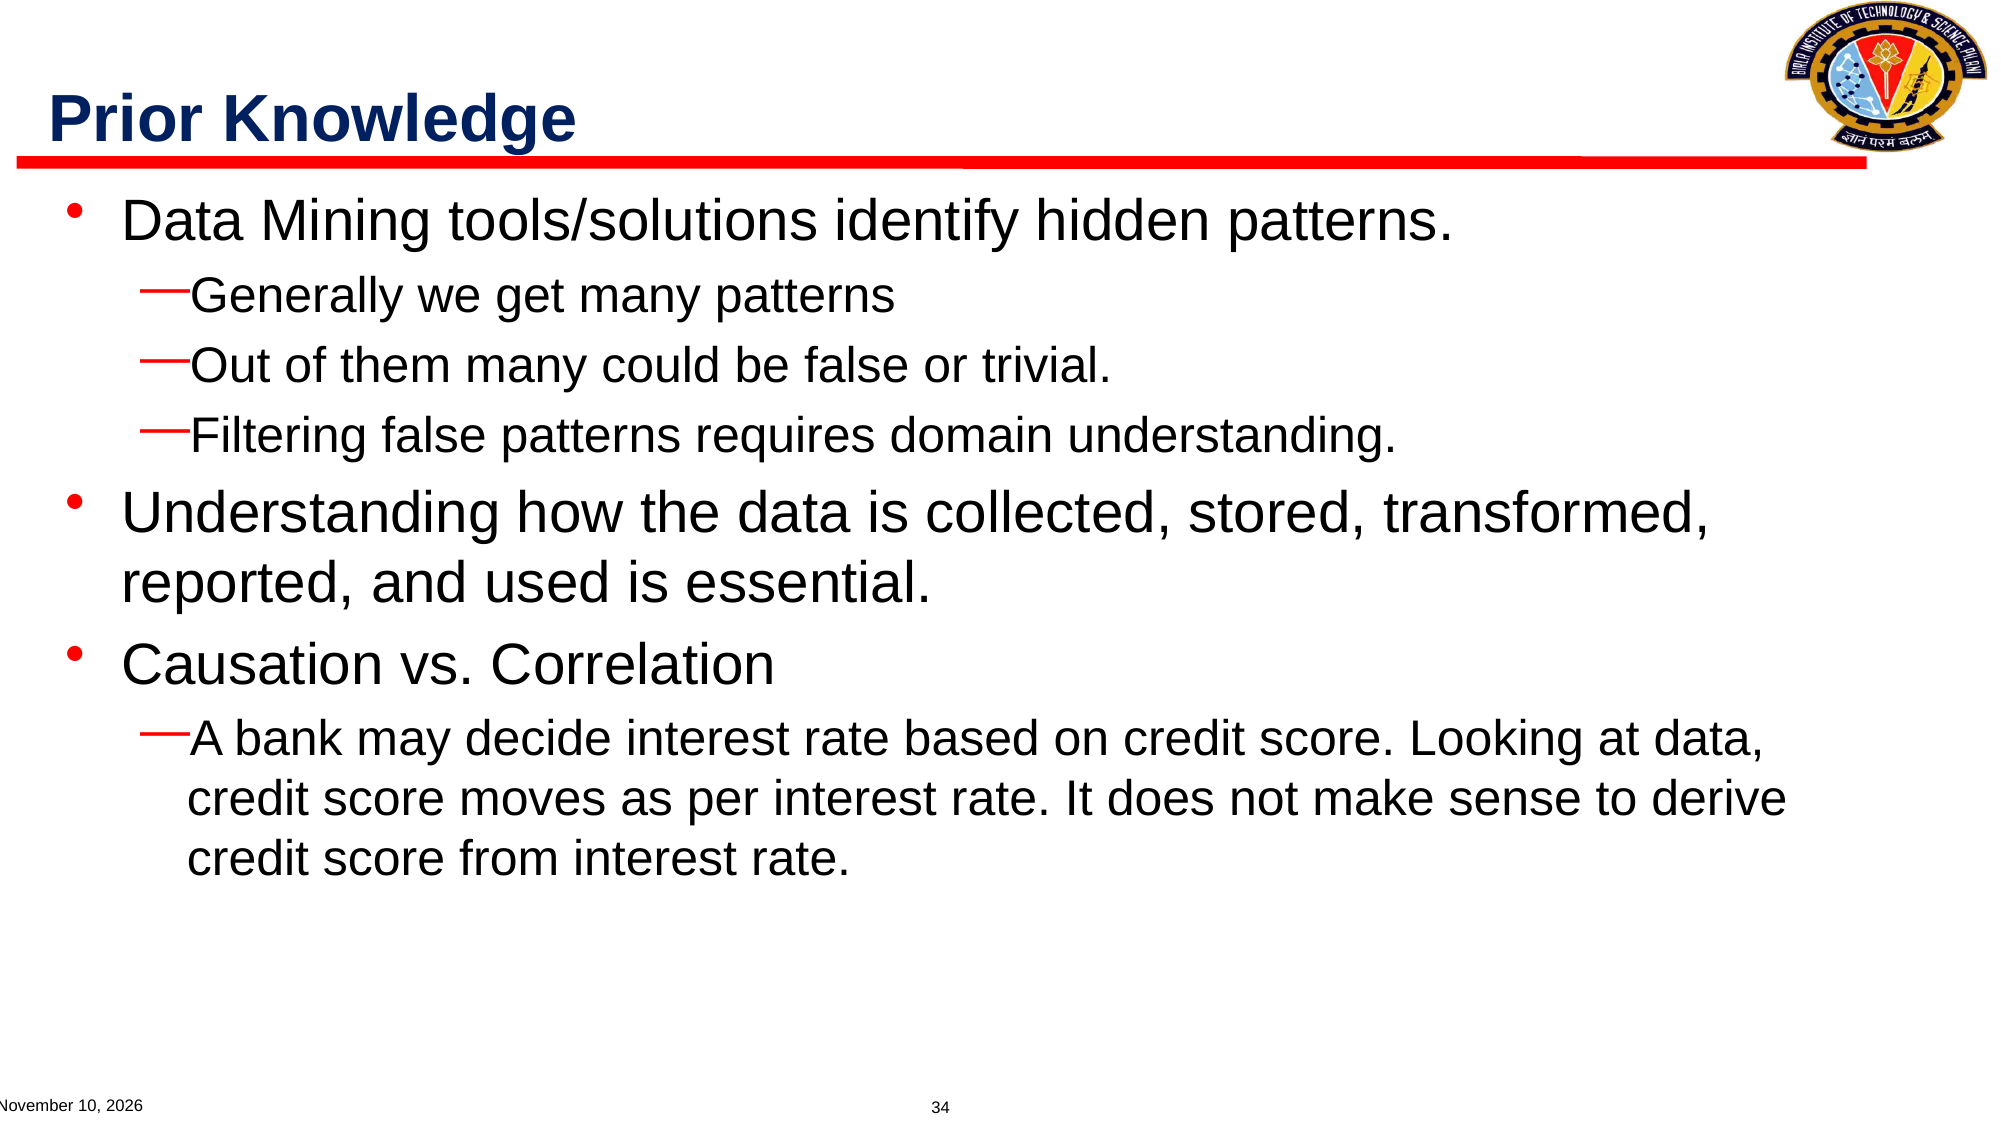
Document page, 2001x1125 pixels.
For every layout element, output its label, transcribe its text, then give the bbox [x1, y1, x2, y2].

picture [1783, 0, 1988, 153]
title Prior Knowledge [33, 24, 1462, 163]
list Data Mining tools/solutions identify hidden patterns. Generally we get many patterns Out of them many could be false or trivial. Filtering false patterns requires domain understanding. Understanding how the data is collected, stored, transformed, reported, and used is essential. Causation vs. Correlation A bank may decide interest rate based on credit score. Looking at data, credit score moves as per interest rate. It does not make sense to derive credit score from interest rate. [49, 174, 1840, 1088]
